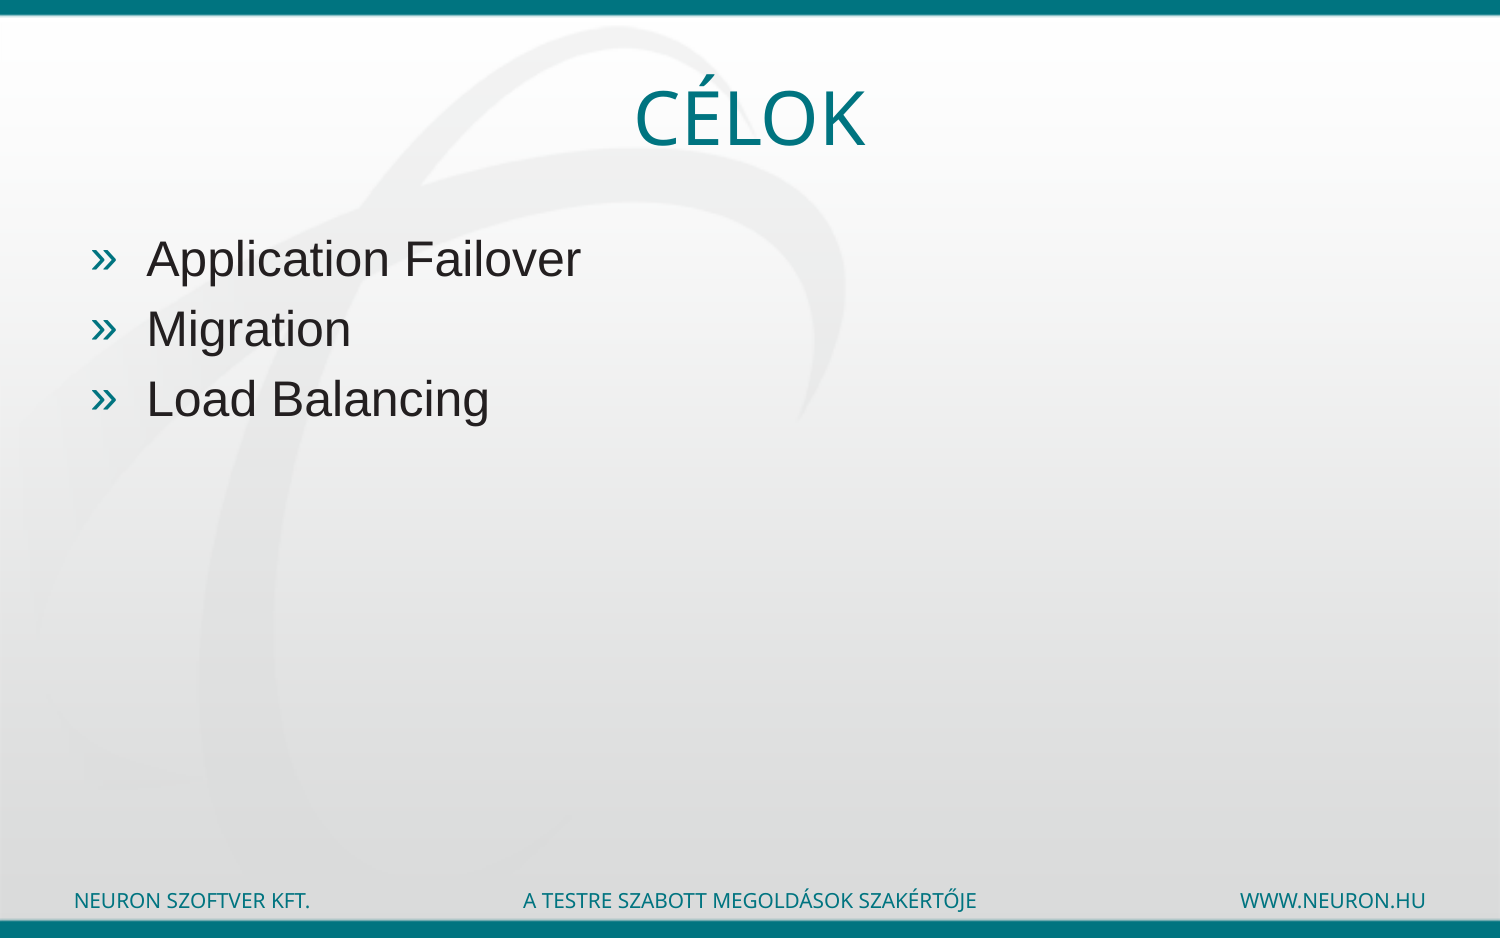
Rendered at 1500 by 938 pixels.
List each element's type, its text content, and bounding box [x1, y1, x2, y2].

title Célok [75, 37, 1425, 194]
list Application Failover Migration Load Balancing [75, 218, 1425, 838]
picture [0, 0, 1500, 938]
